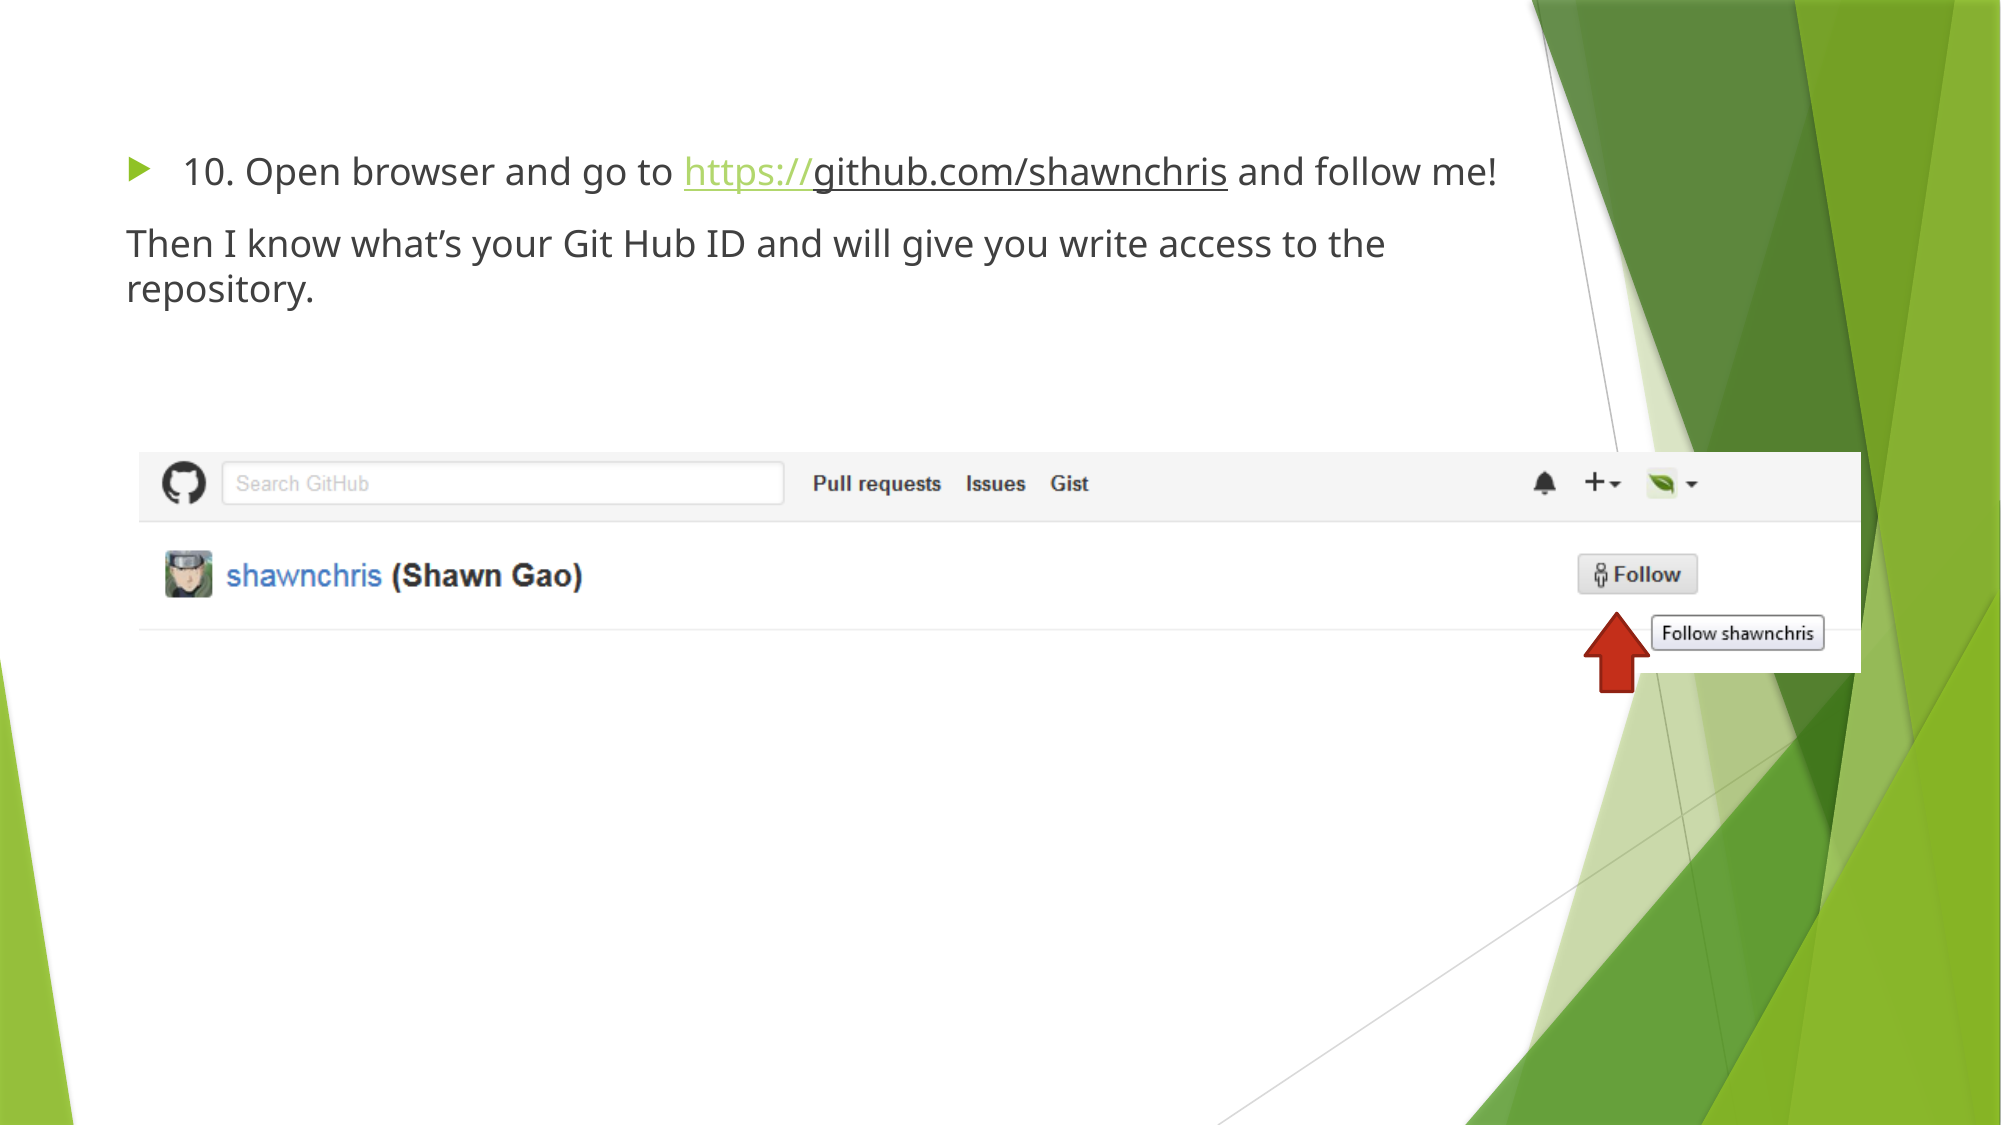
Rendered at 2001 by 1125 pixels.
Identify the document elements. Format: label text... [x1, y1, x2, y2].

text_box [1599, 685, 1635, 694]
list 10. Open browser and go to https://github.com/shawnchris and follow me! Then I know what’s your Git Hub ID and will give you write access to the repository. [111, 140, 1522, 992]
picture [139, 451, 1861, 674]
